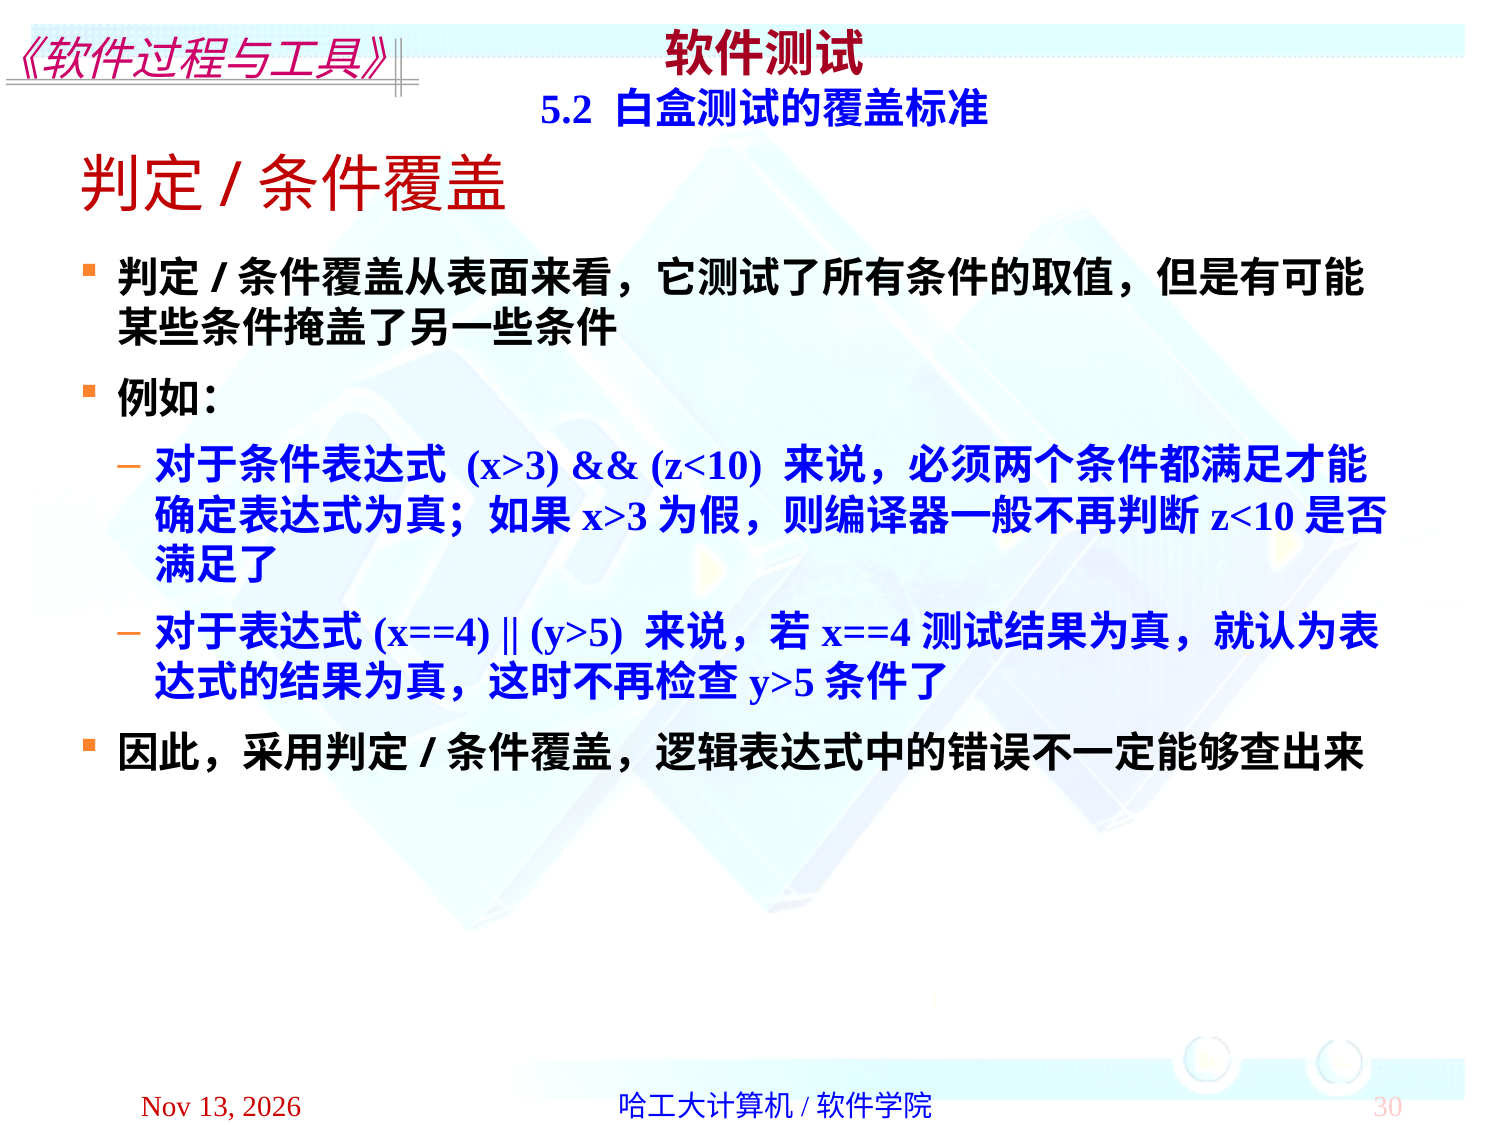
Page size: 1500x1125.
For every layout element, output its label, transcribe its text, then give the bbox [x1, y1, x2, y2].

text_box 软件测试 5.2 白盒测试的覆盖标准 [389, 15, 1140, 137]
text_box 判定/条件覆盖从表面来看，它测试了所有条件的取值，但是有可能某些条件掩盖了另一些条件 例如： 对于条件表达式 (x>3) && (z<10) 来说，必须两个条件都满足才能确定表达式为真；如果x>3为假，则编译器一般不再判断z<10是否满足了 对于表达式(x==4) || (y>5) 来说，若x==4测试结果为真，就认为表达式的结果为真，这时不再检查y>5条件了 因此，采用判定/条件覆盖，逻辑表达式中的错误不一定能够查出来 [64, 243, 1412, 1083]
text_box 判定/条件覆盖 [65, 137, 1459, 244]
